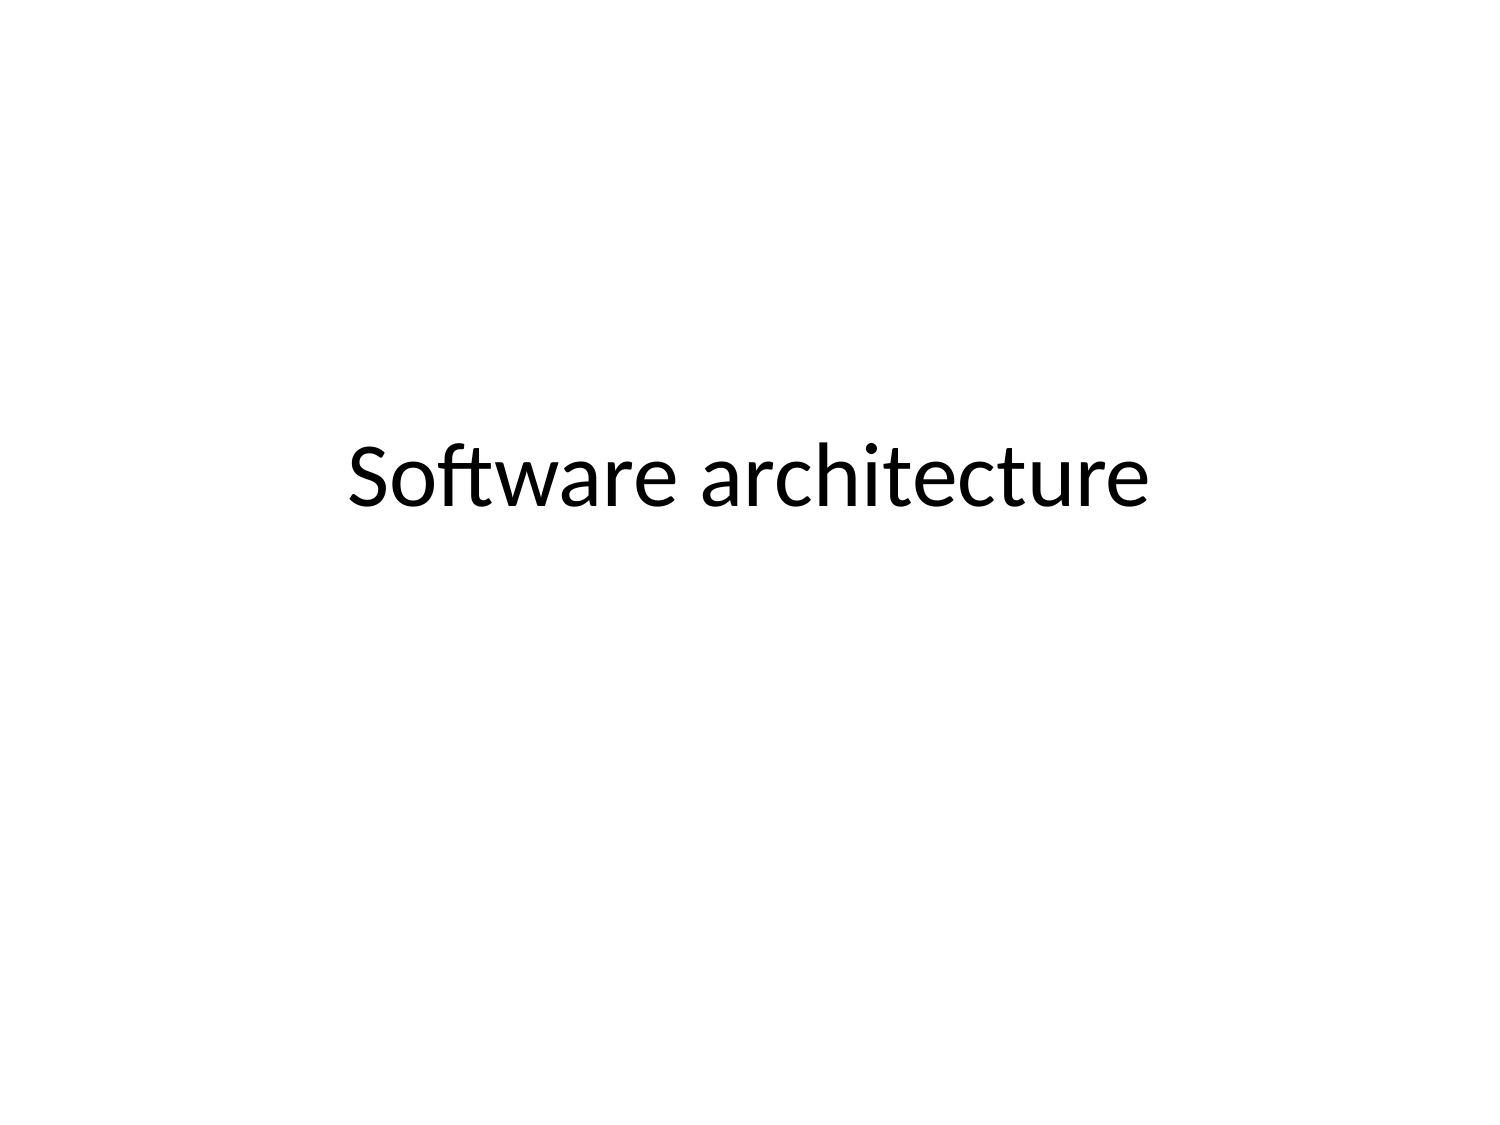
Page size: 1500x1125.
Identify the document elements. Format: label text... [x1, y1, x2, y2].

title Software architecture [112, 349, 1388, 591]
